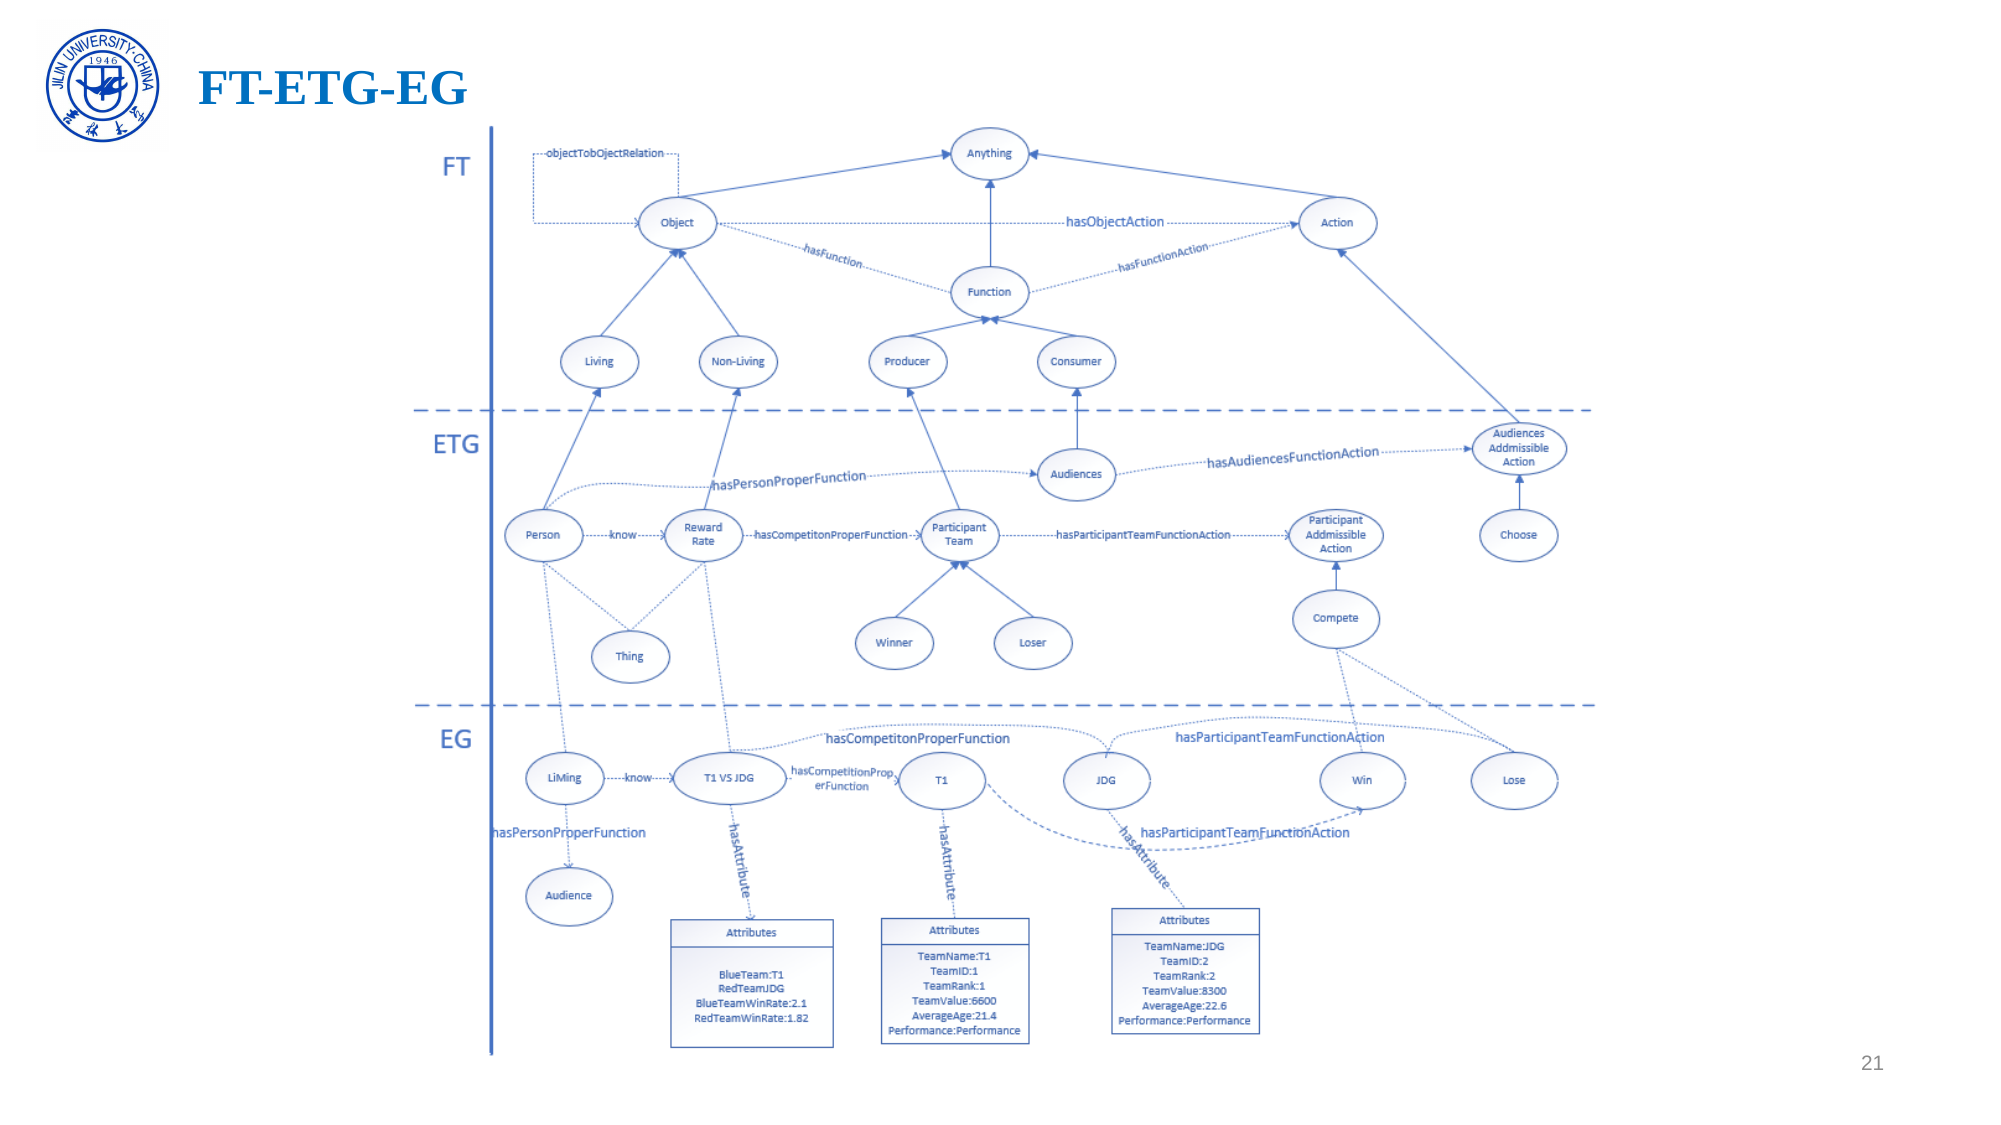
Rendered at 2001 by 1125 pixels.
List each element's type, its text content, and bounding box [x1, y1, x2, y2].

picture [36, 19, 169, 152]
picture [388, 115, 1612, 1063]
slide_number 21 [1456, 1035, 1900, 1088]
text_box FT-ETG-EG [183, 47, 942, 123]
